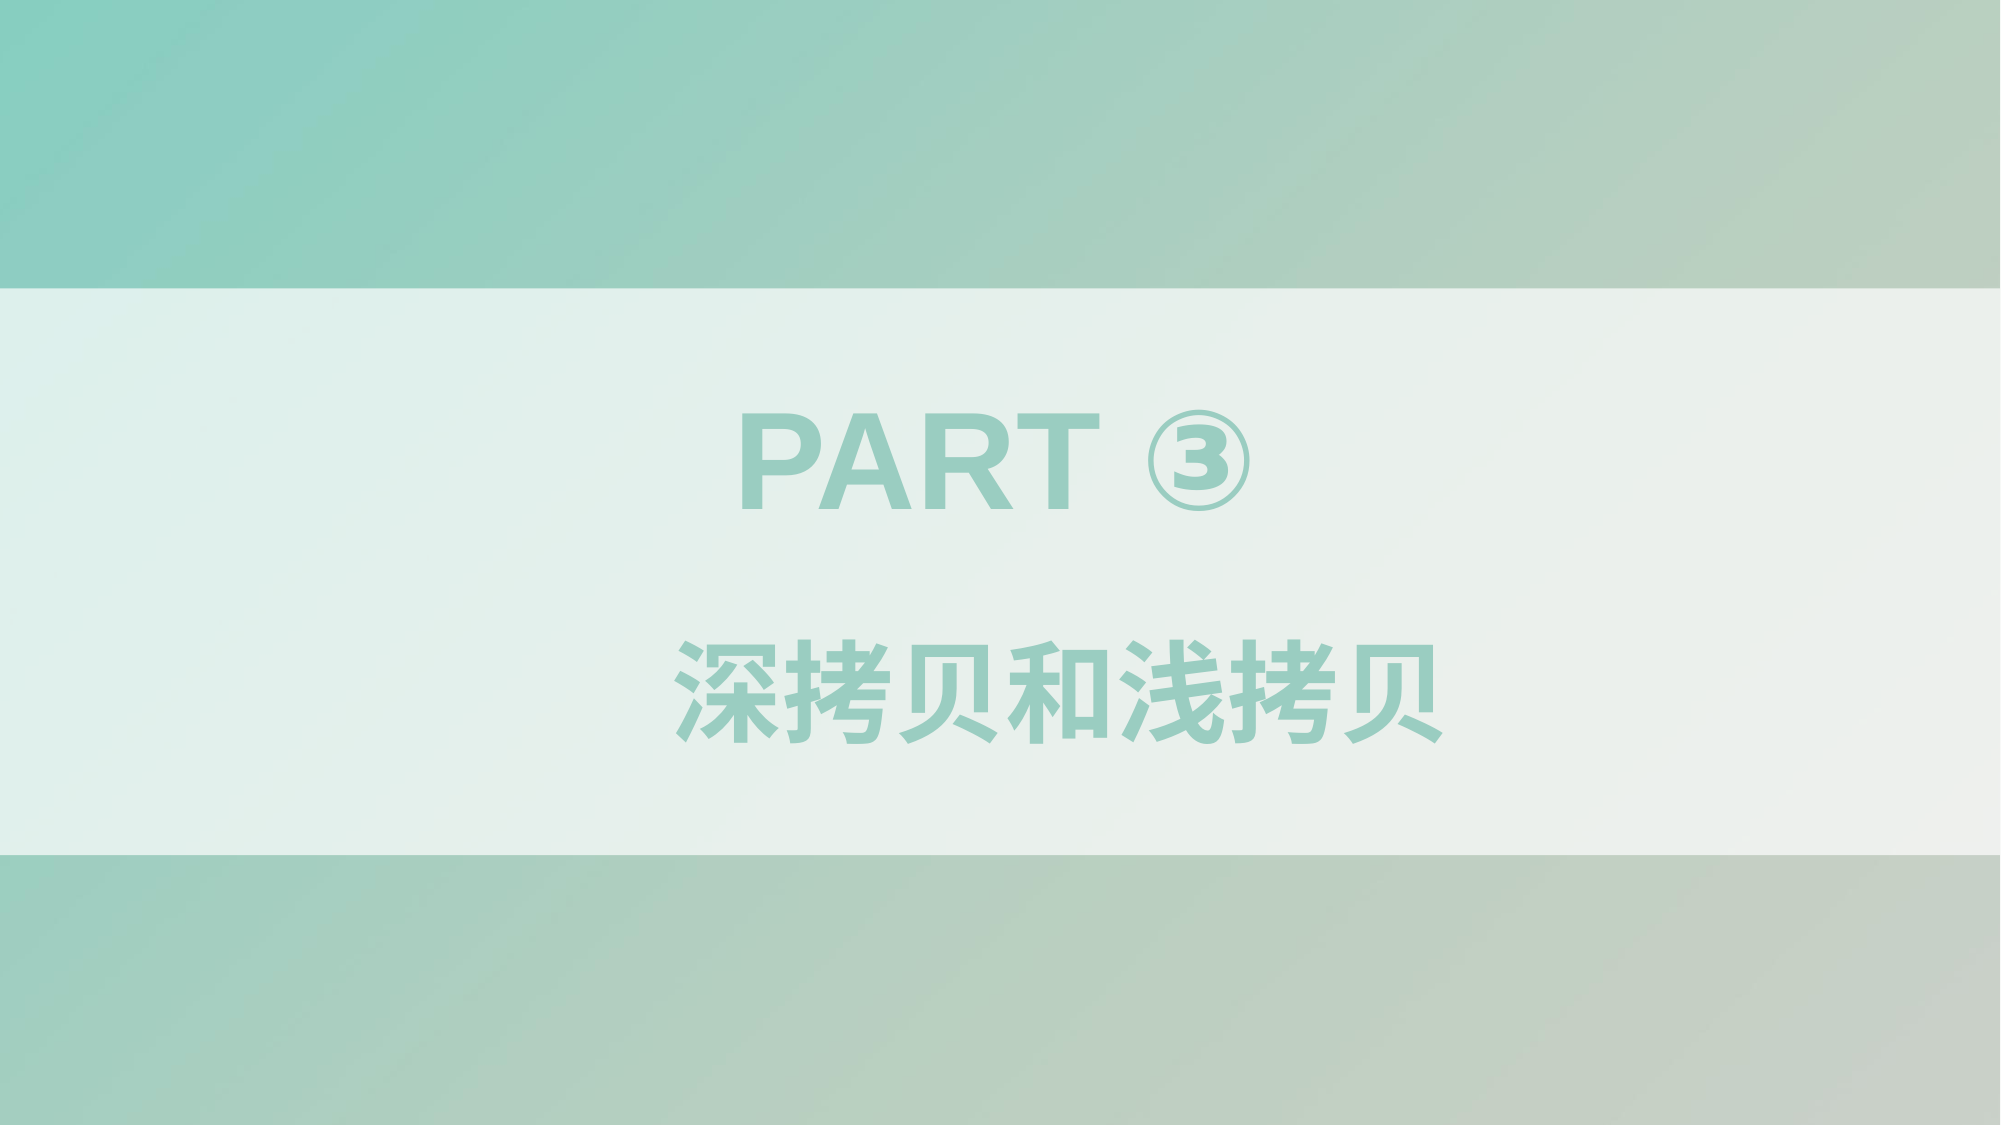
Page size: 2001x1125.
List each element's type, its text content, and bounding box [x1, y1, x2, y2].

text_box [0, 288, 2000, 856]
text_box 深拷贝和浅拷贝 [656, 615, 1491, 764]
picture [0, 0, 2001, 1125]
text_box PART ③ [718, 363, 1574, 545]
